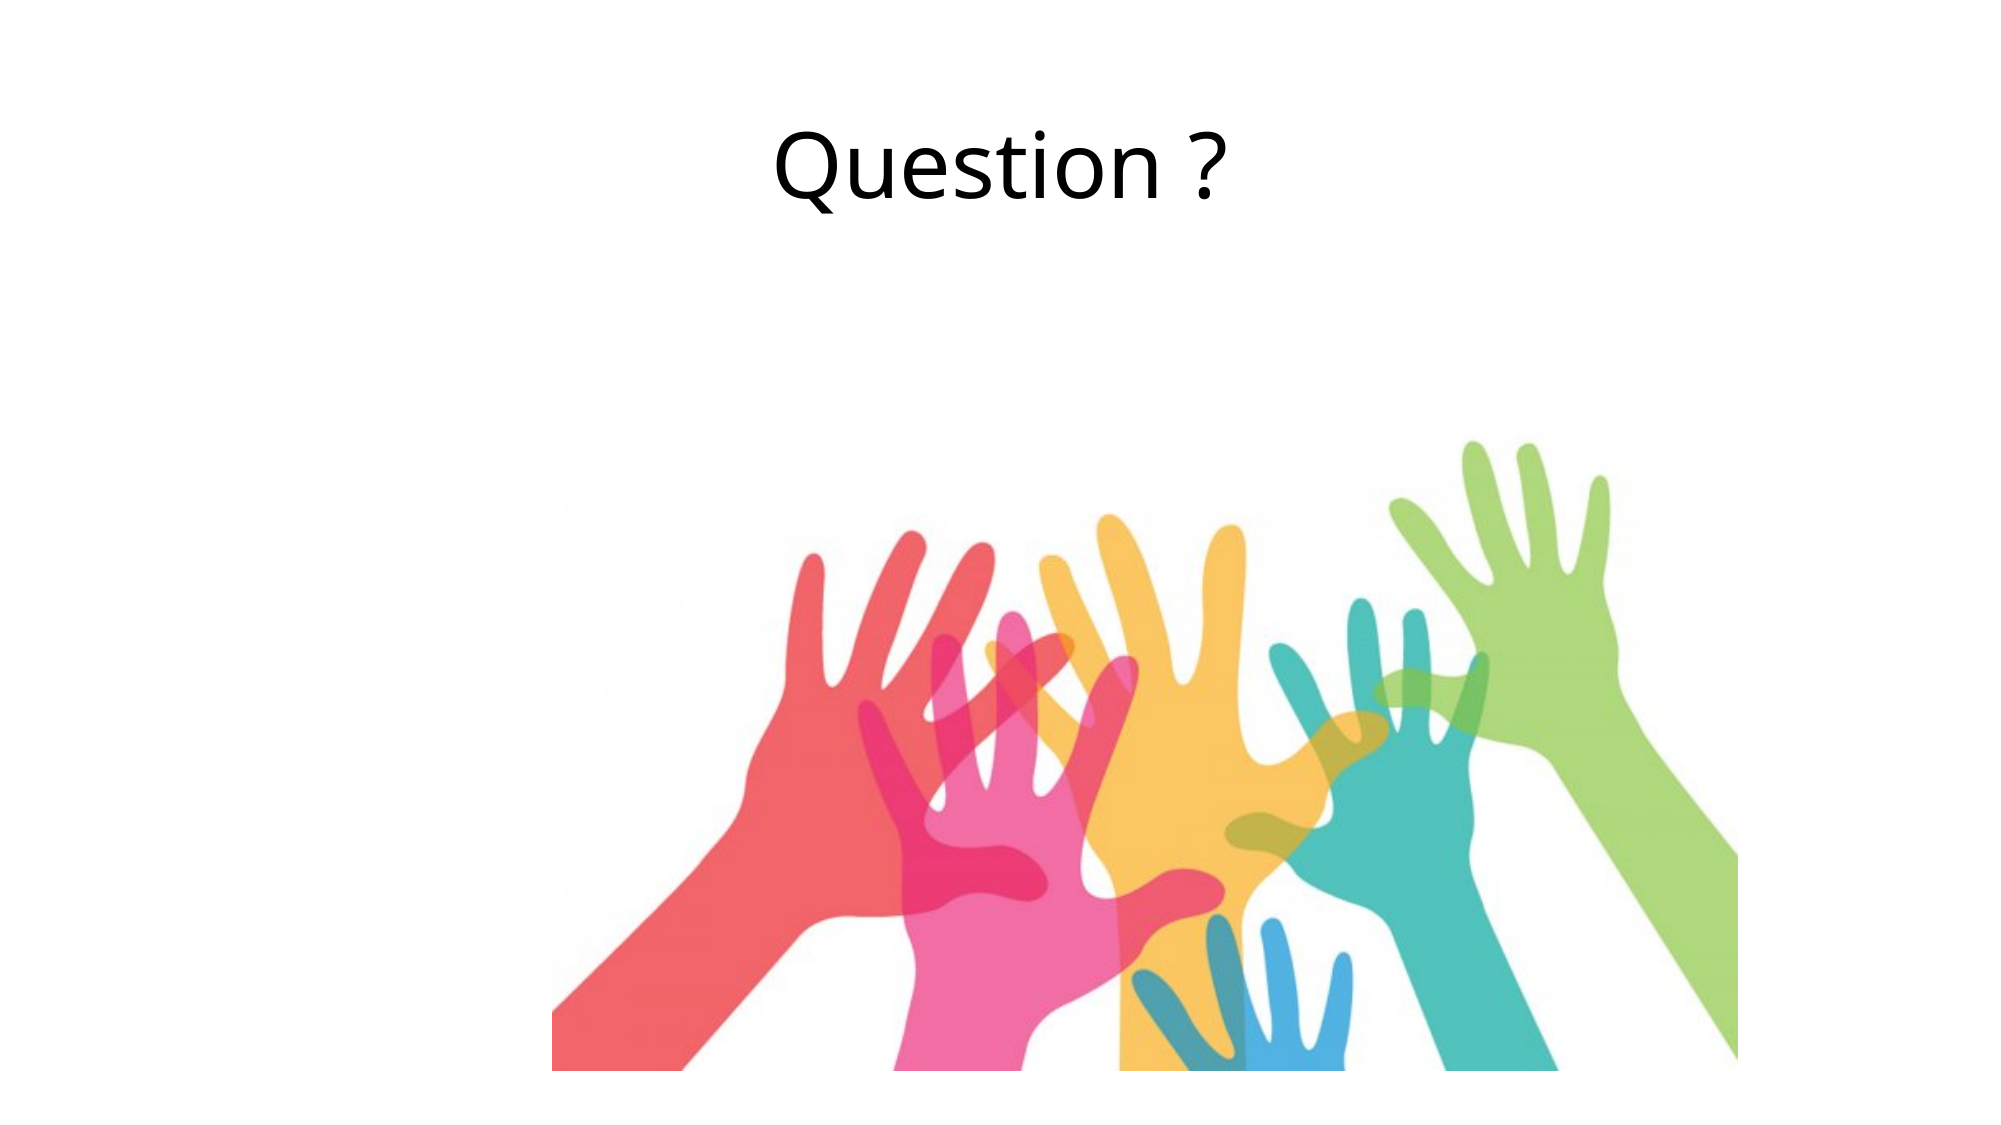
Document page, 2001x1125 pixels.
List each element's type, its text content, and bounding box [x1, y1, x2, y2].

title Question ? [137, 59, 1863, 278]
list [552, 409, 1738, 1071]
